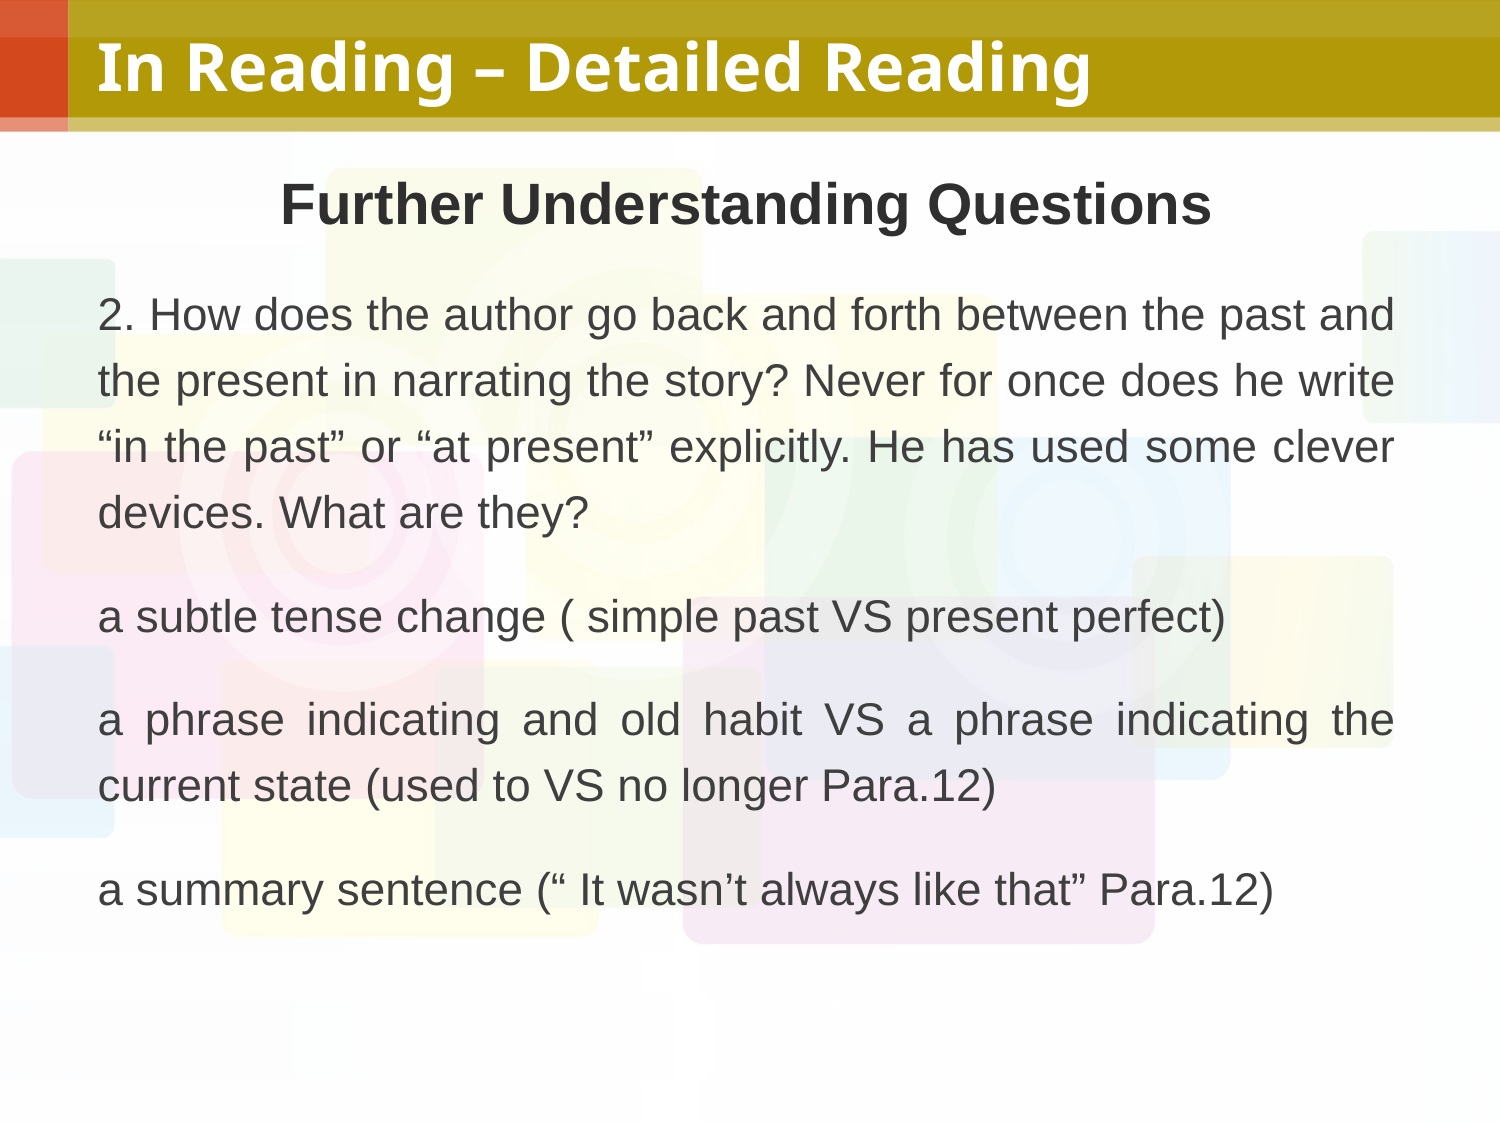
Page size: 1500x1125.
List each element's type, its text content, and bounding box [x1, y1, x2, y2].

title In Reading – Detailed Reading [82, 14, 1430, 126]
list Further Understanding Questions 2. How does the author go back and forth between the past and the present in narrating the story? Never for once does he write “in the past” or “at present” explicitly. He has used some clever devices. What are they? a subtle tense change ( simple past VS present perfect) a phrase indicating and old habit VS a phrase indicating the current state (used to VS no longer Para.12) a summary sentence (“ It wasn’t always like that” Para.12) [82, 151, 1412, 1005]
